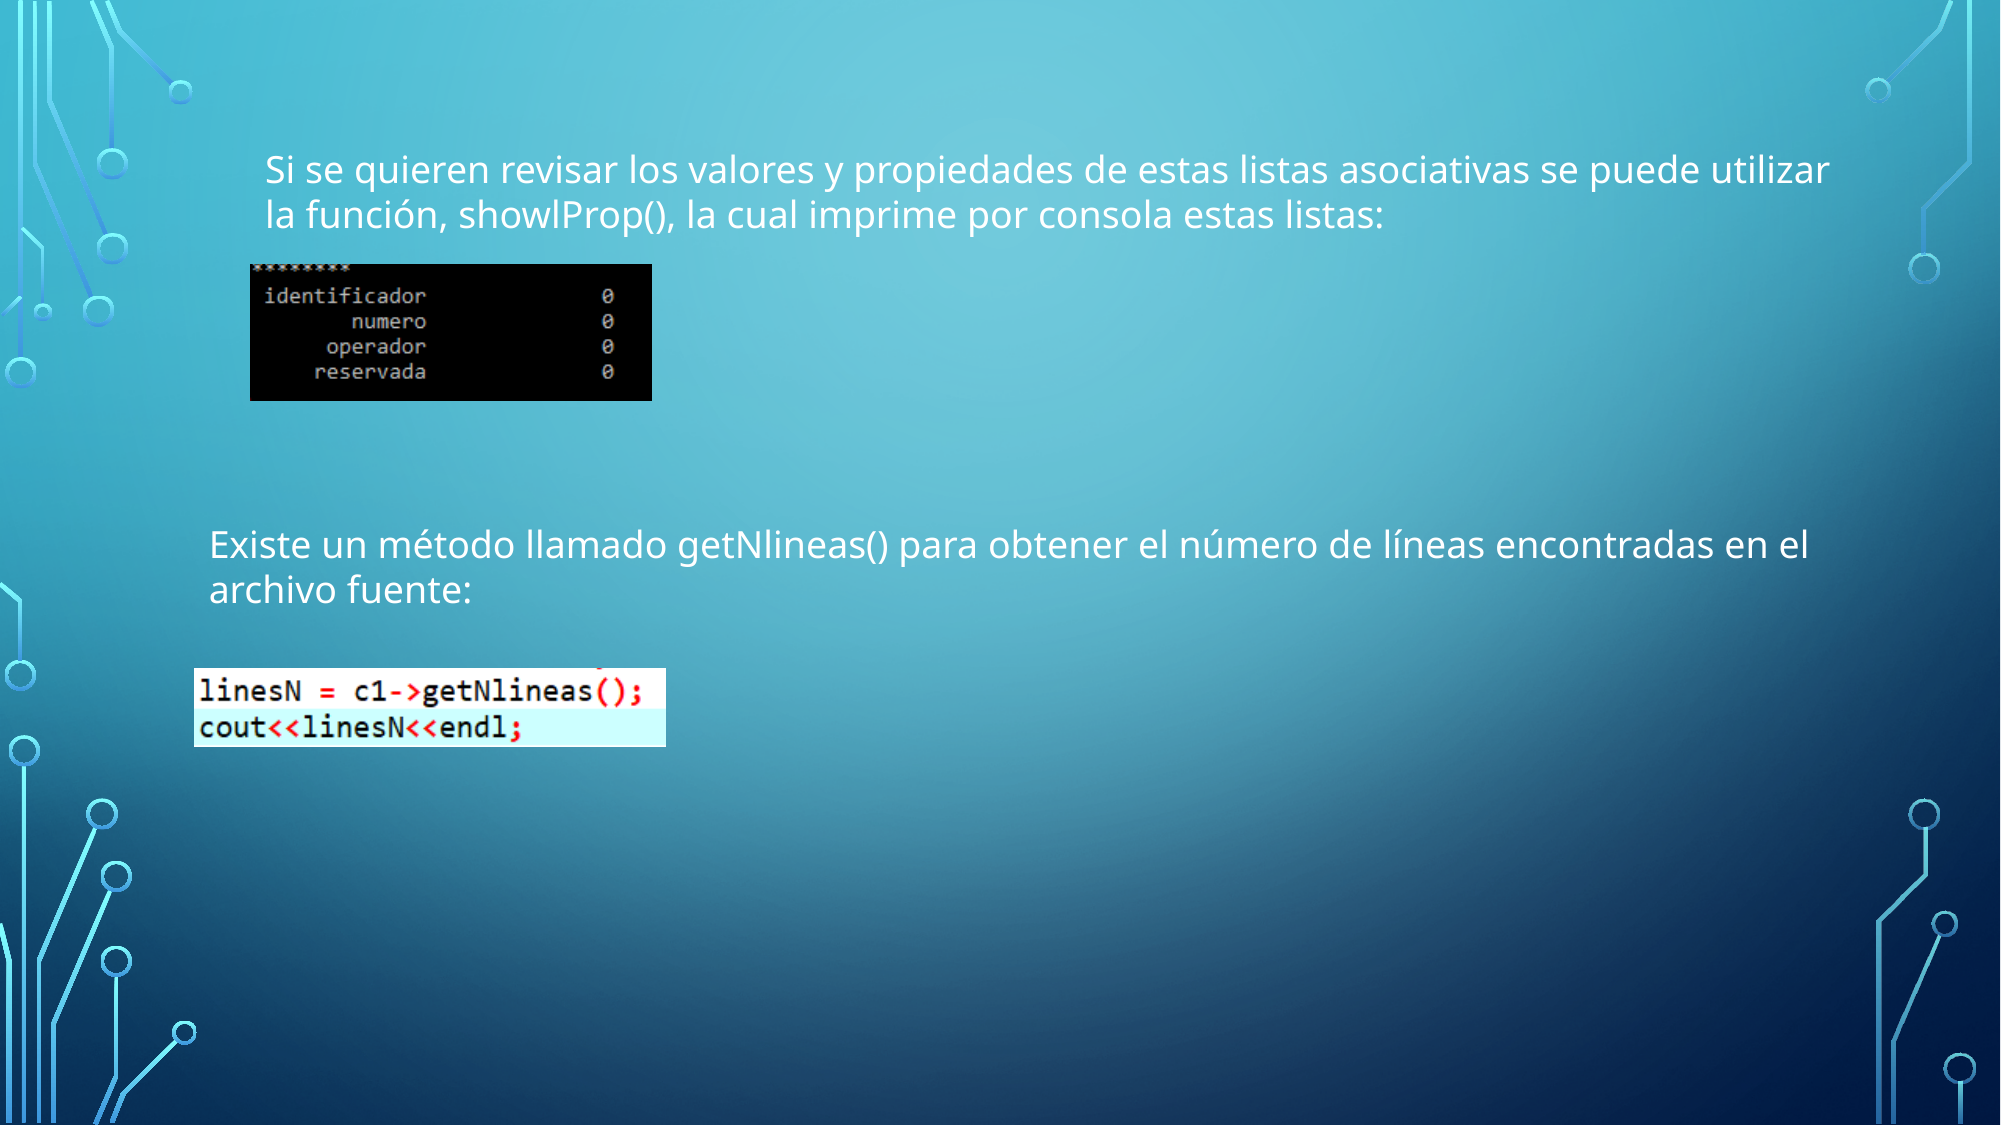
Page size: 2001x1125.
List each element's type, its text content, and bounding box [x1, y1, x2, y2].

picture [193, 668, 667, 748]
text_box Existe un método llamado getNlineas() para obtener el número de líneas encontradas en el archivo fuente: [194, 513, 1902, 618]
picture [250, 264, 653, 401]
text_box Si se quieren revisar los valores y propiedades de estas listas asociativas se puede utilizar la función, showlProp(), la cual imprime por consola estas listas: [250, 138, 1854, 244]
